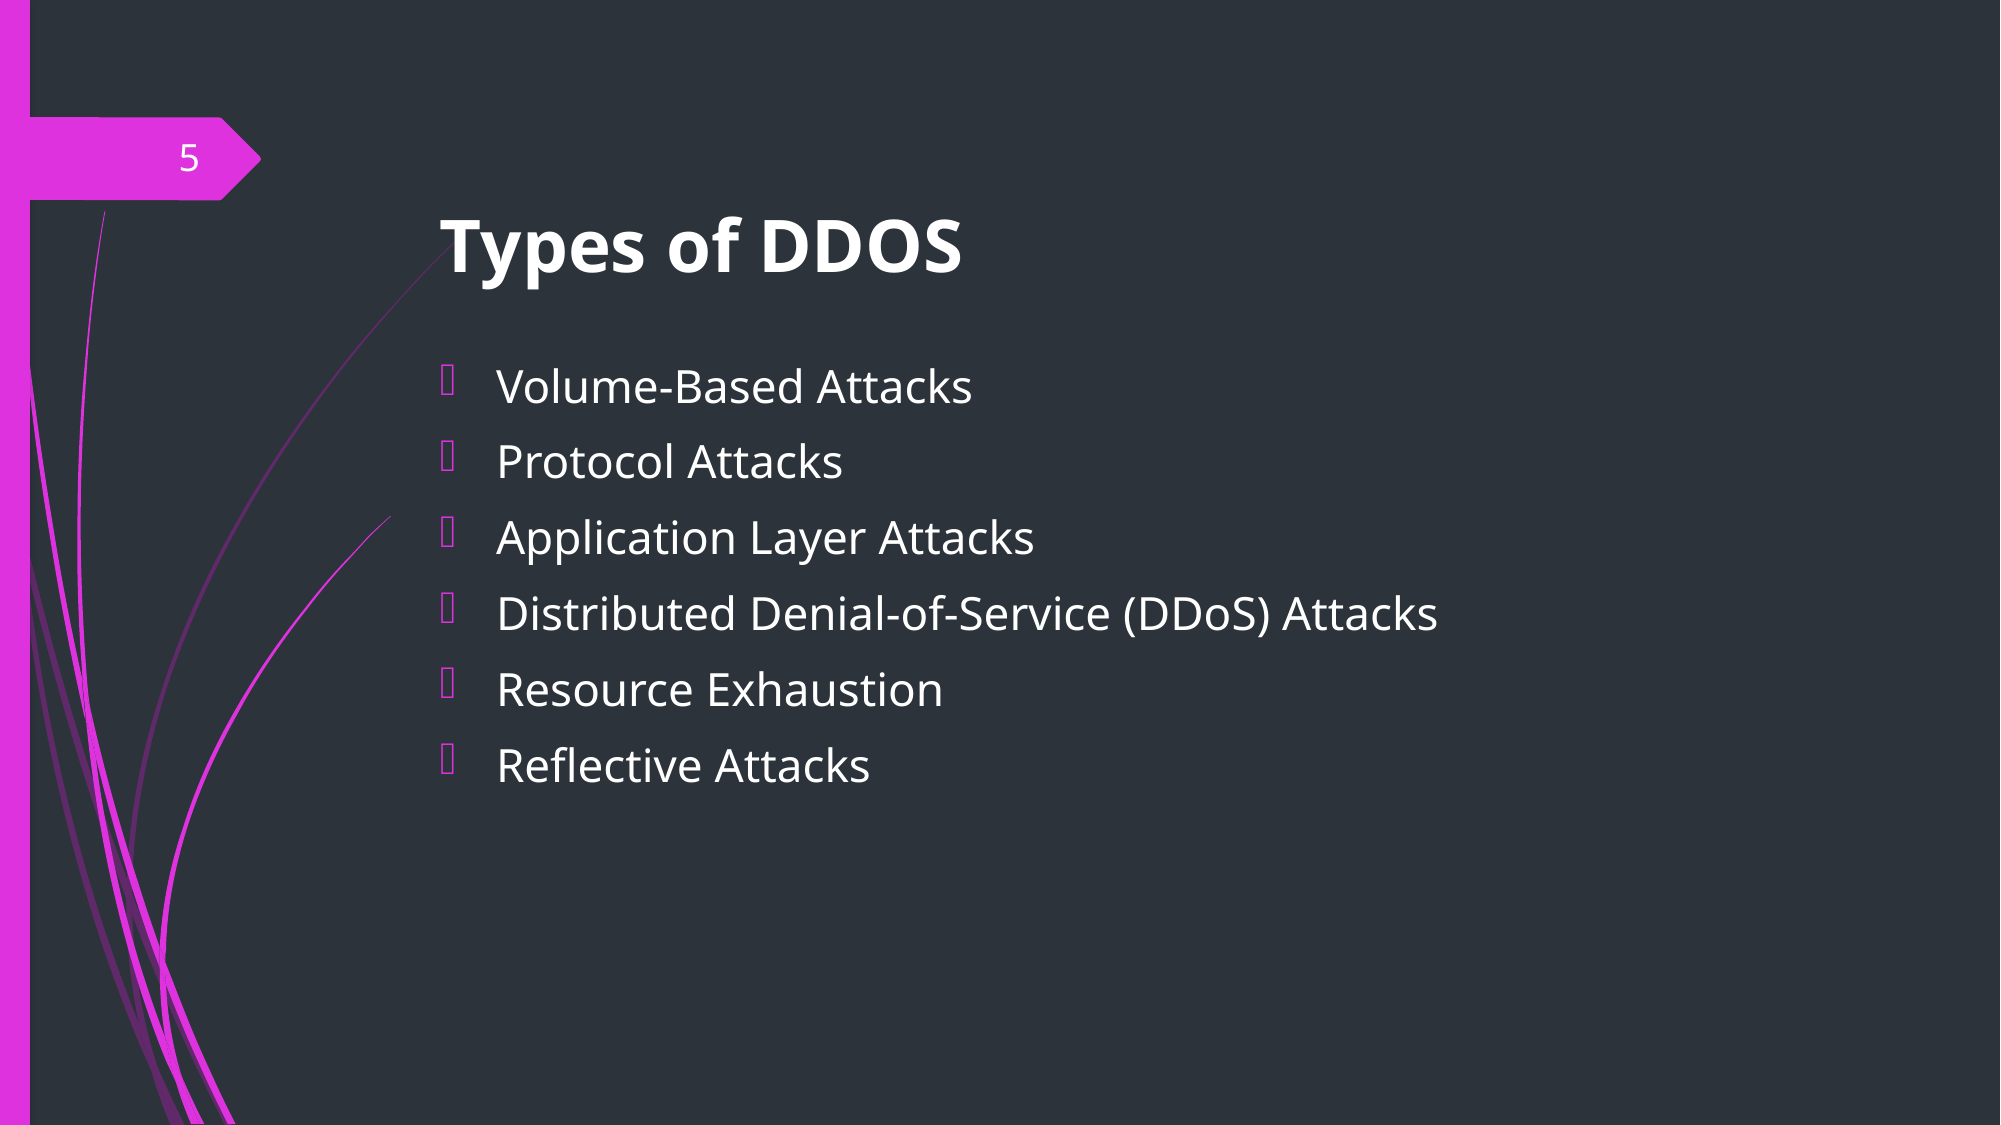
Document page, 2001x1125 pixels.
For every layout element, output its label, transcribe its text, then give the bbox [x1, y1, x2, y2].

slide_number 5 [87, 129, 216, 190]
list Volume-Based Attacks Protocol Attacks Application Layer Attacks Distributed Denial-of-Service (DDoS) Attacks Resource Exhaustion Reflective Attacks [424, 350, 1888, 970]
title Types of DDOS [424, 192, 1887, 296]
